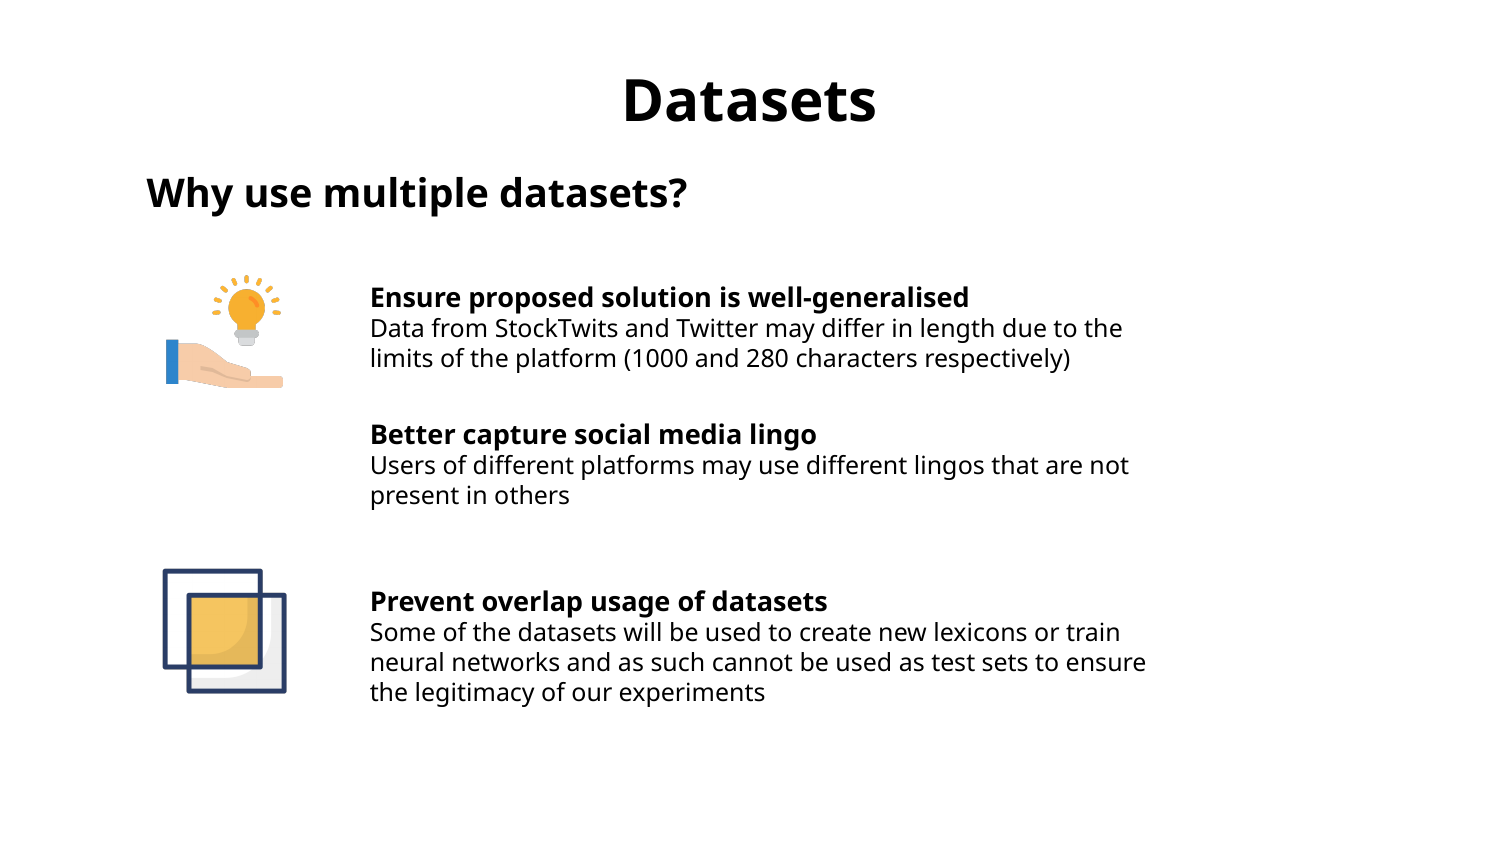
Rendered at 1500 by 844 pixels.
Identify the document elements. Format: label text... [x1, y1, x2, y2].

picture [160, 265, 289, 395]
picture [160, 566, 289, 696]
title Why use multiple datasets? [131, 161, 1208, 222]
text_box Prevent overlap usage of datasets Some of the datasets will be used to create new lexicons or train neural networks and as such cannot be used as test sets to ensure the legitimacy of our experiments [354, 569, 1208, 722]
text_box Ensure proposed solution is well-generalised Data from StockTwits and Twitter may differ in length due to the limits of the platform (1000 and 280 characters respectively) [354, 265, 1208, 388]
title Datasets [75, 67, 1425, 129]
text_box Better capture social media lingo Users of different platforms may use different lingos that are not present in others [354, 402, 1208, 525]
